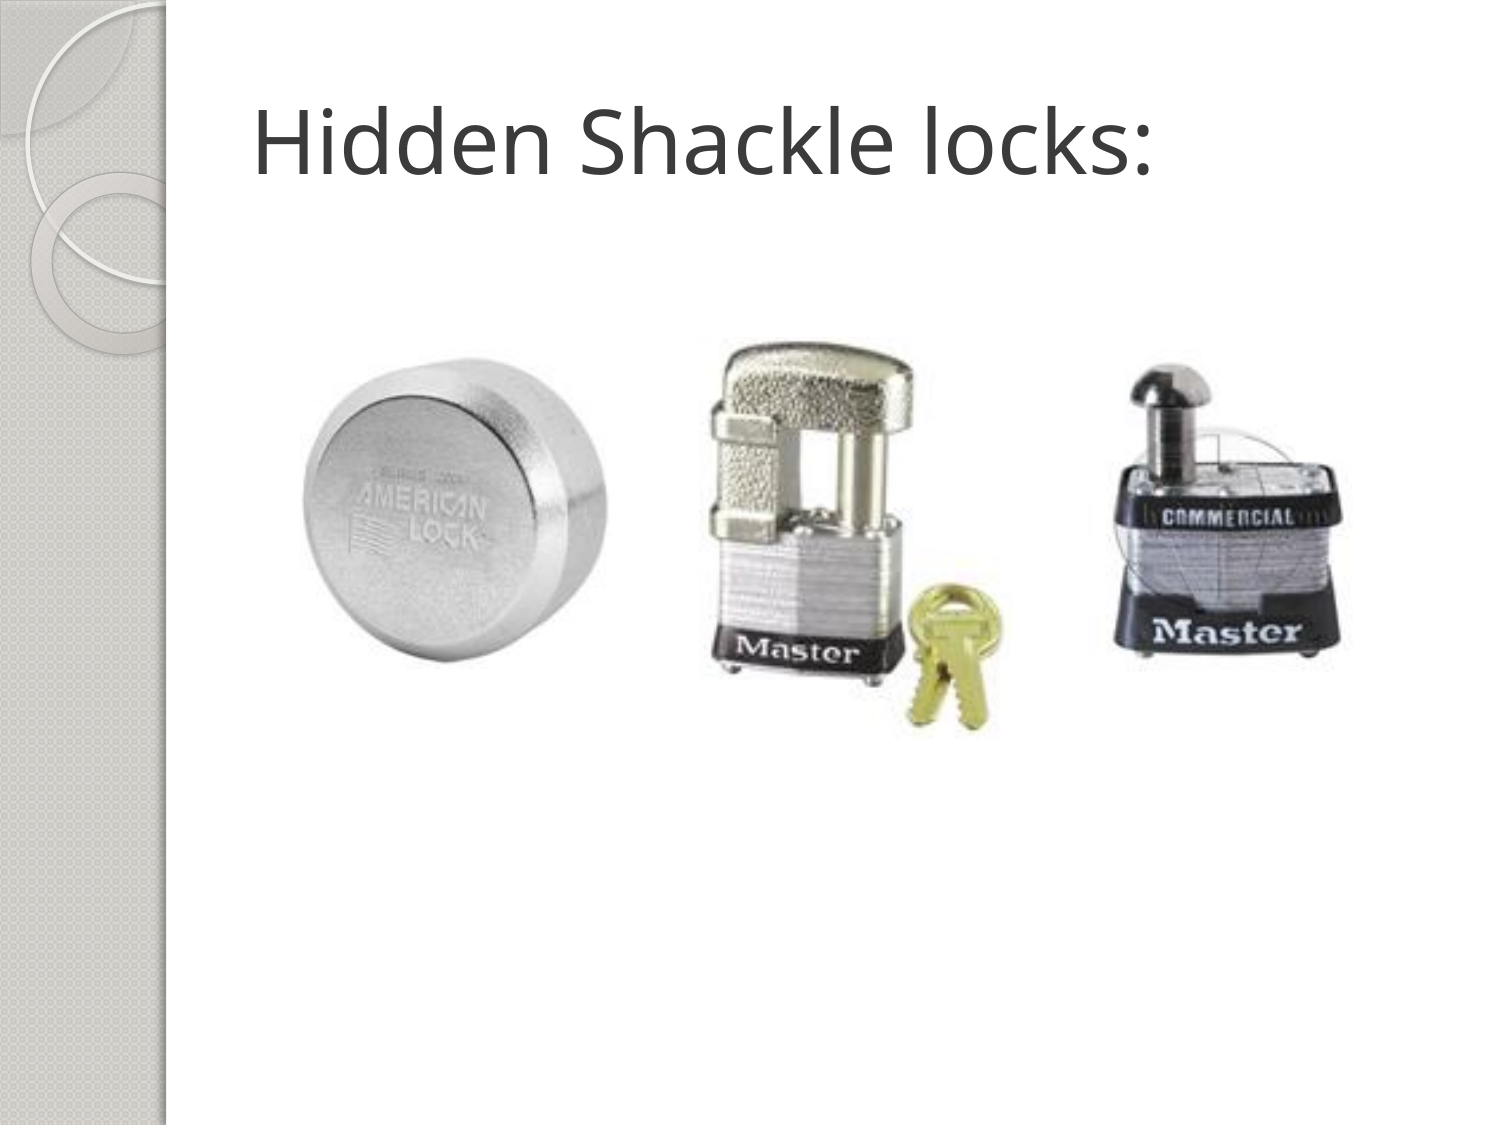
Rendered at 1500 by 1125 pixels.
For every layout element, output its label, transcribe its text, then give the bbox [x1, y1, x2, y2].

picture [699, 337, 1013, 739]
title Hidden Shackle locks: [235, 45, 1466, 233]
picture [1049, 349, 1403, 682]
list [299, 349, 613, 670]
